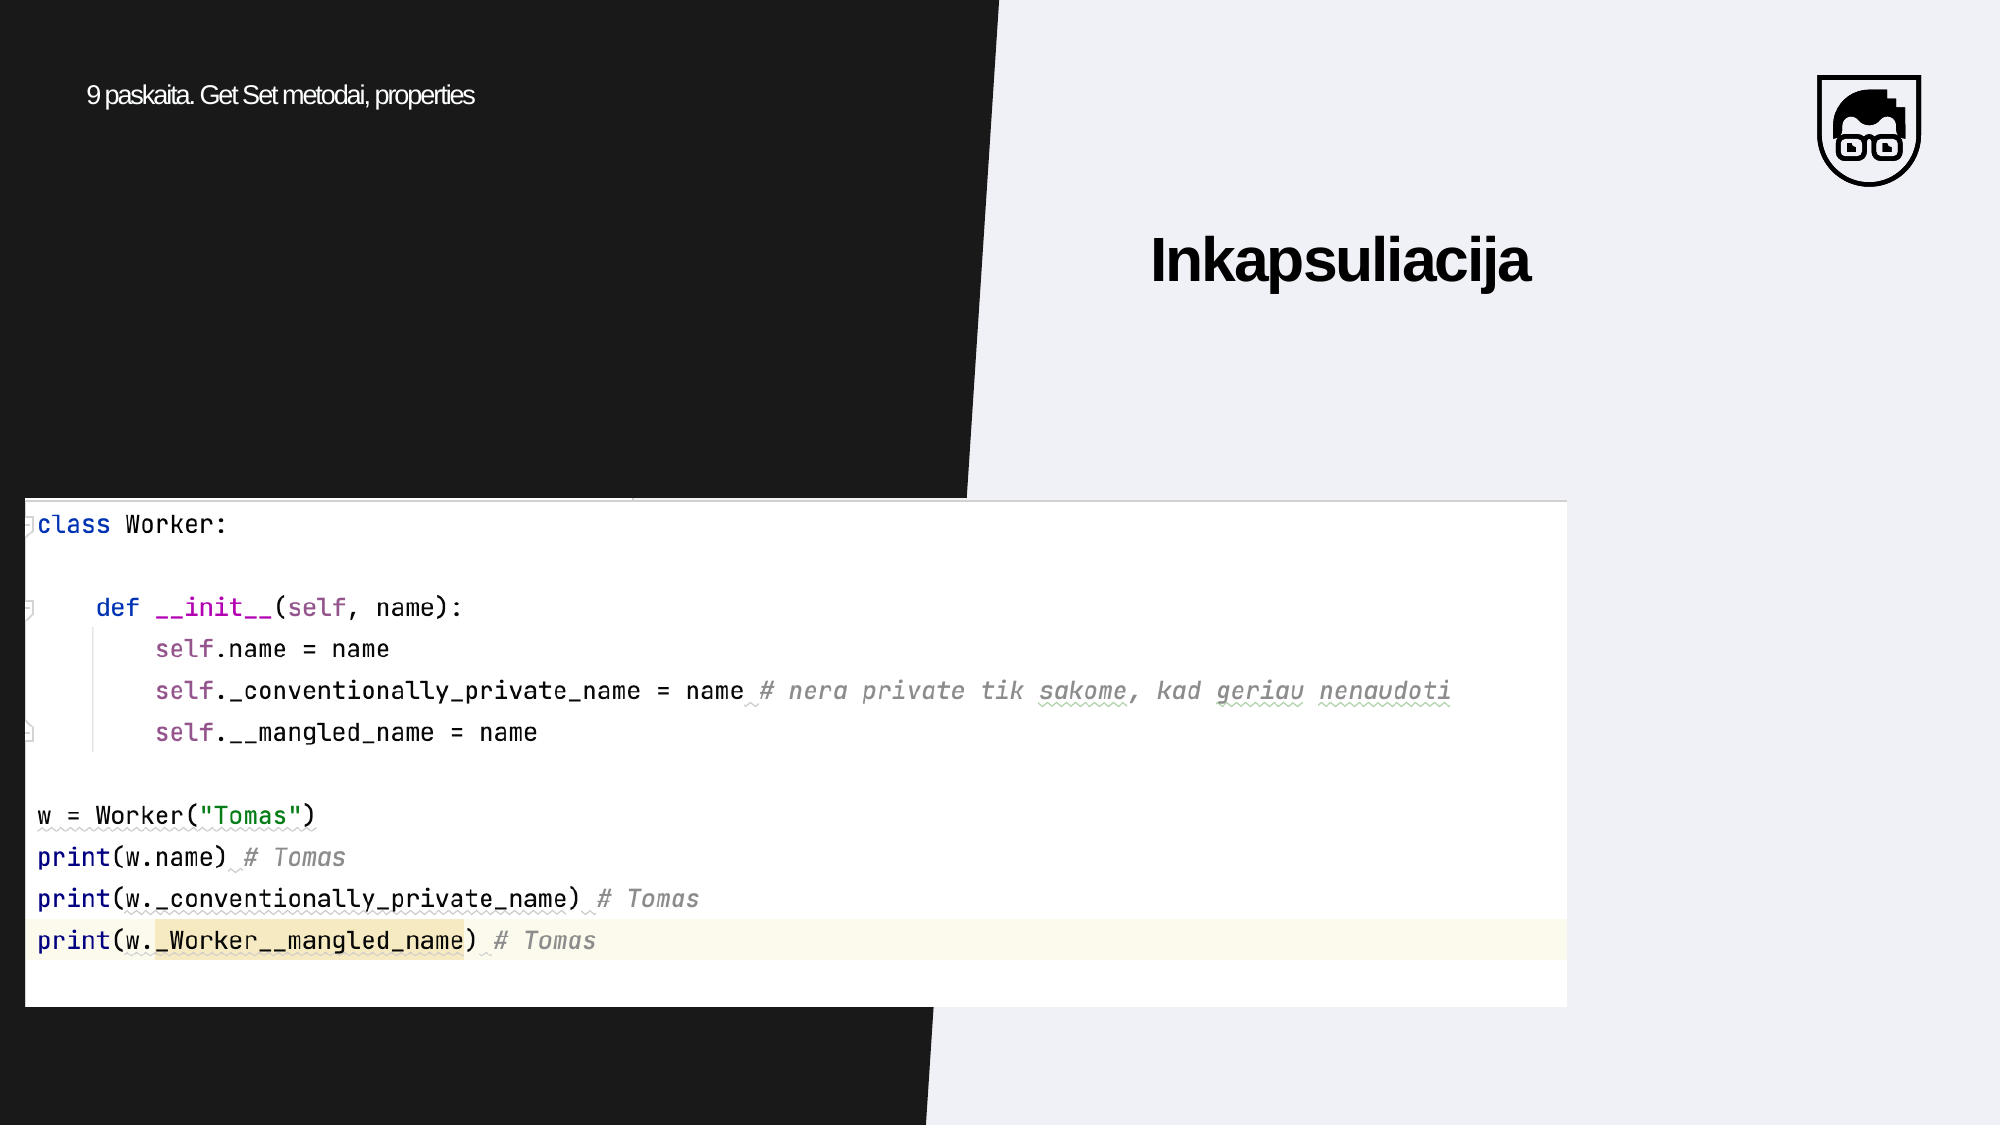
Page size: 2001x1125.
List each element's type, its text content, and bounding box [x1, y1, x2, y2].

picture [24, 498, 1567, 1008]
text_box 9 paskaita. Get Set metodai, properties [78, 75, 1000, 150]
text_box Inkapsuliacija [1142, 217, 1988, 442]
